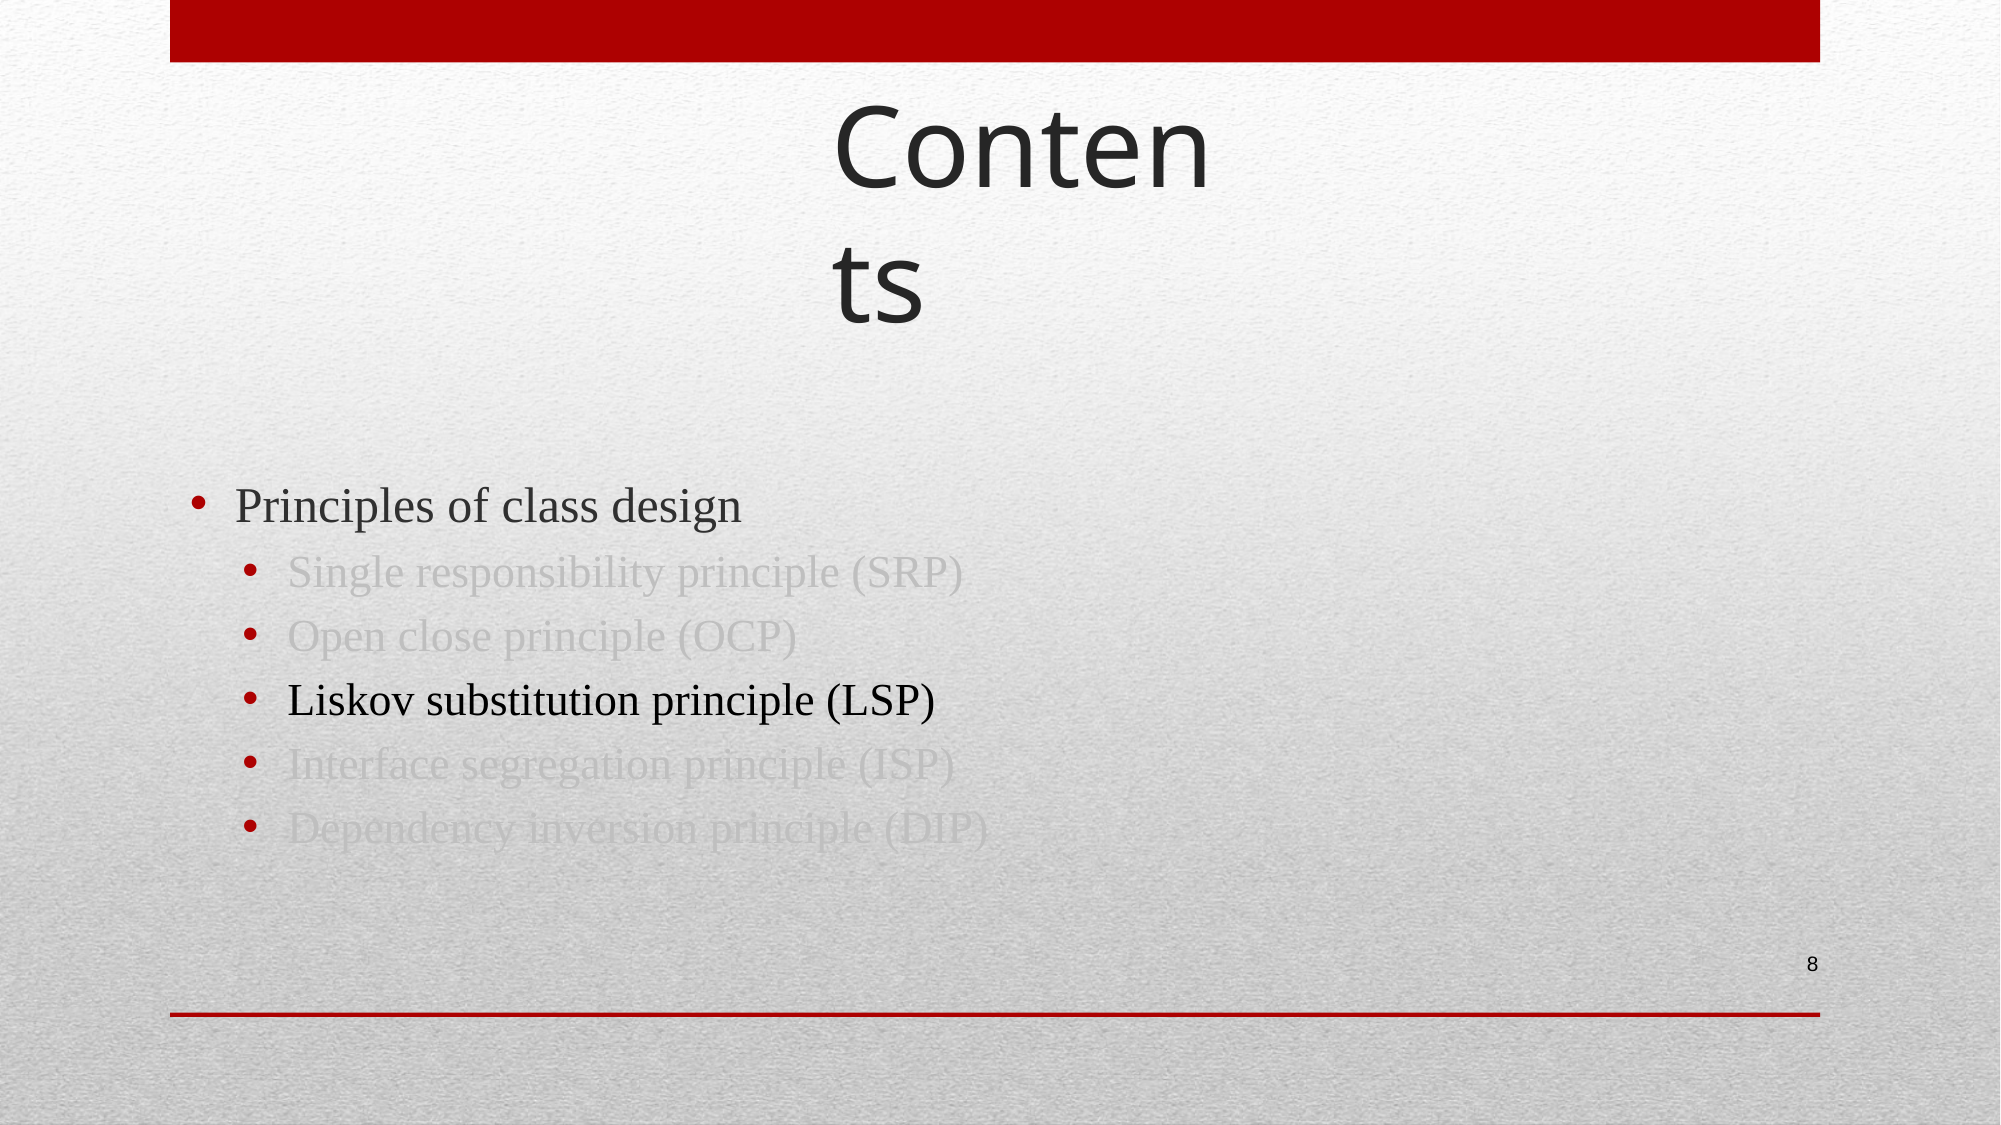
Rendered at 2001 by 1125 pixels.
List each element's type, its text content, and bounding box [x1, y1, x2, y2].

slide_number 8 [1666, 933, 1834, 993]
picture [0, 0, 2001, 1125]
list Principles of class design Single responsibility principle (SRP) Open close principle (OCP) Liskov substitution principle (LSP) Interface segregation principle (ISP) Dependency inversion principle (DIP) [174, 344, 1825, 982]
title Contents [821, 71, 1264, 344]
